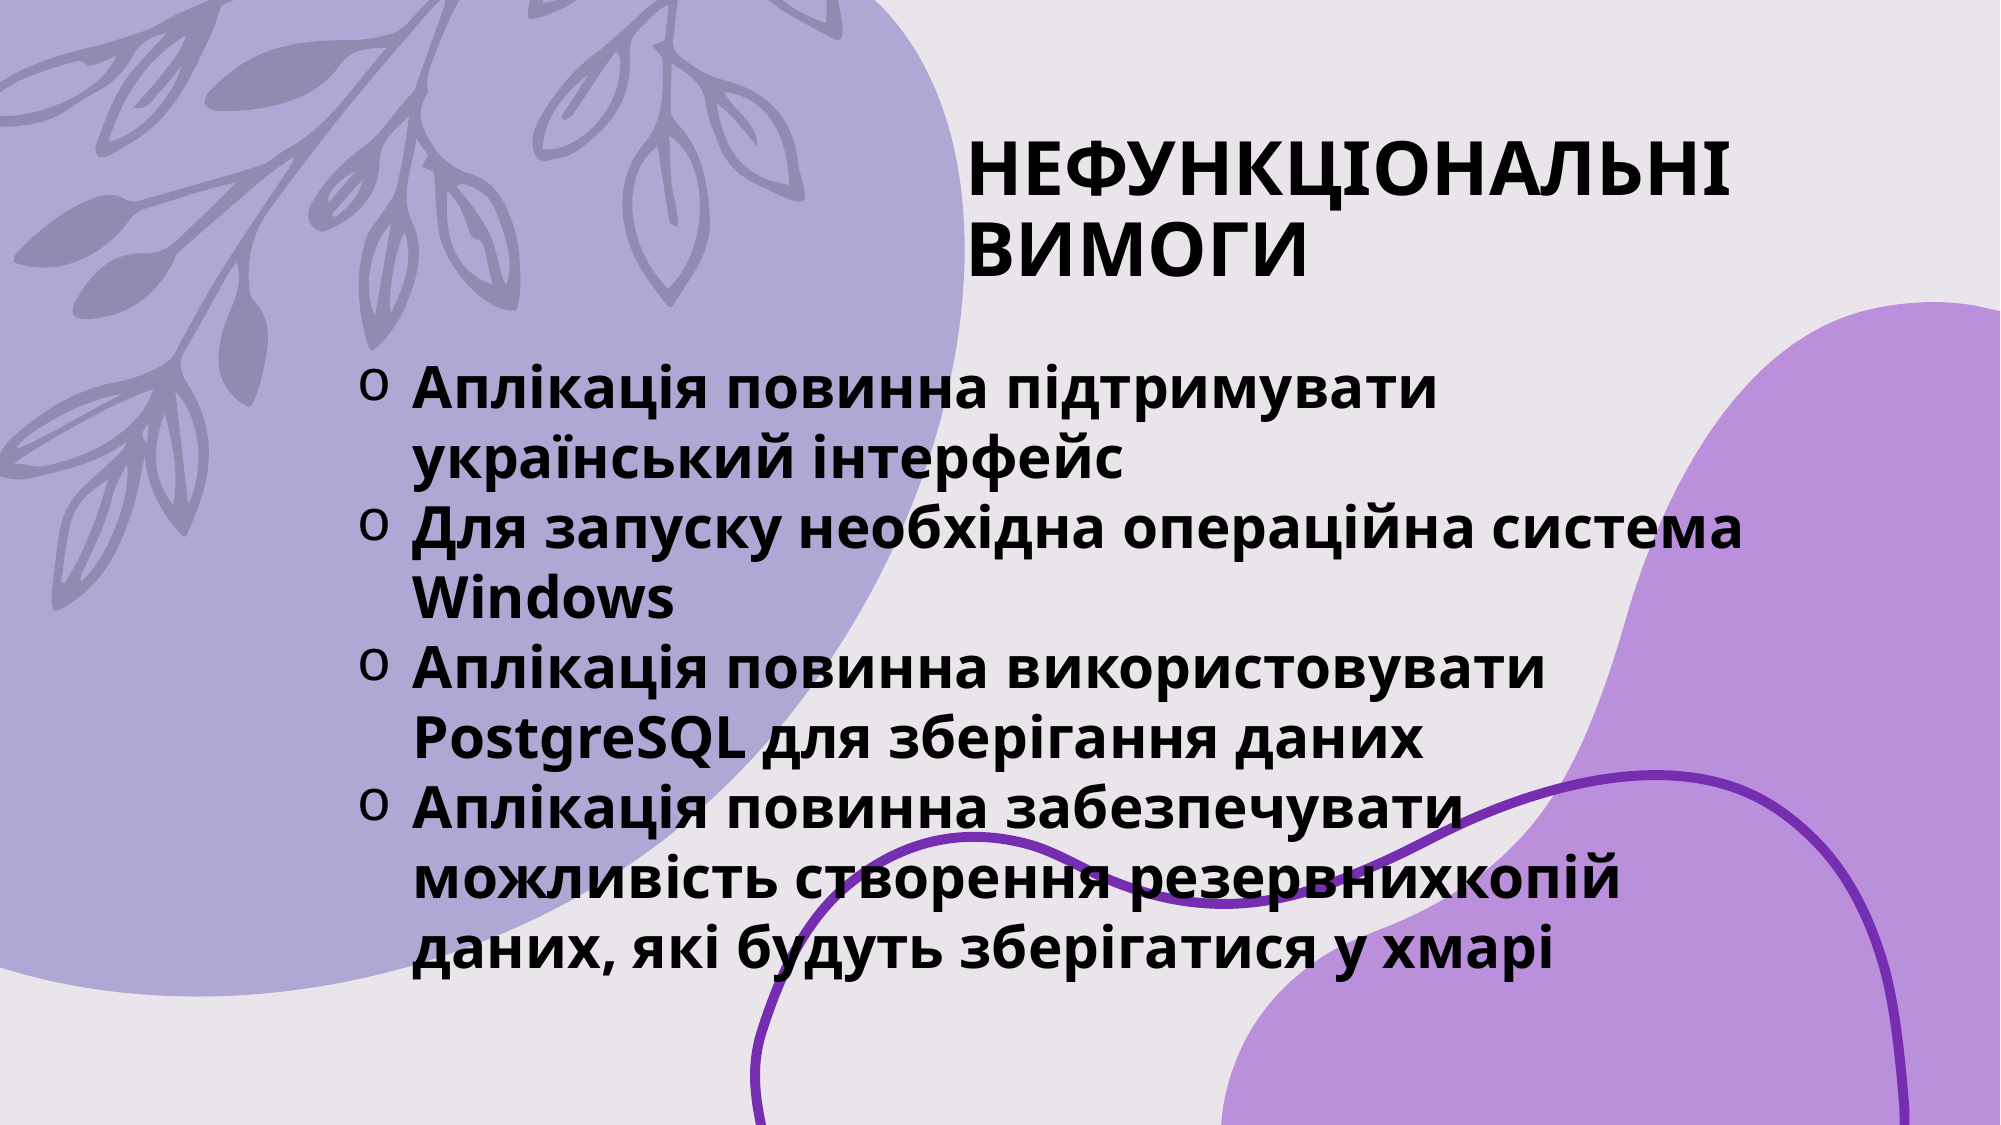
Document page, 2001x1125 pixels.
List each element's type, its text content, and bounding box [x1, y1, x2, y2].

text_box Аплікація повинна підтримувати український інтерфейс Для запуску необхідна операційна система Windows Аплікація повинна використовувати PostgreSQL для зберігання даних Аплікація повинна забезпечувати можливість створення резервнихкопій даних, які будуть зберігатися у хмарі [341, 342, 1849, 988]
text_box НЕФУНКЦІОНАЛЬНІ ВИМОГИ [950, 123, 2000, 250]
